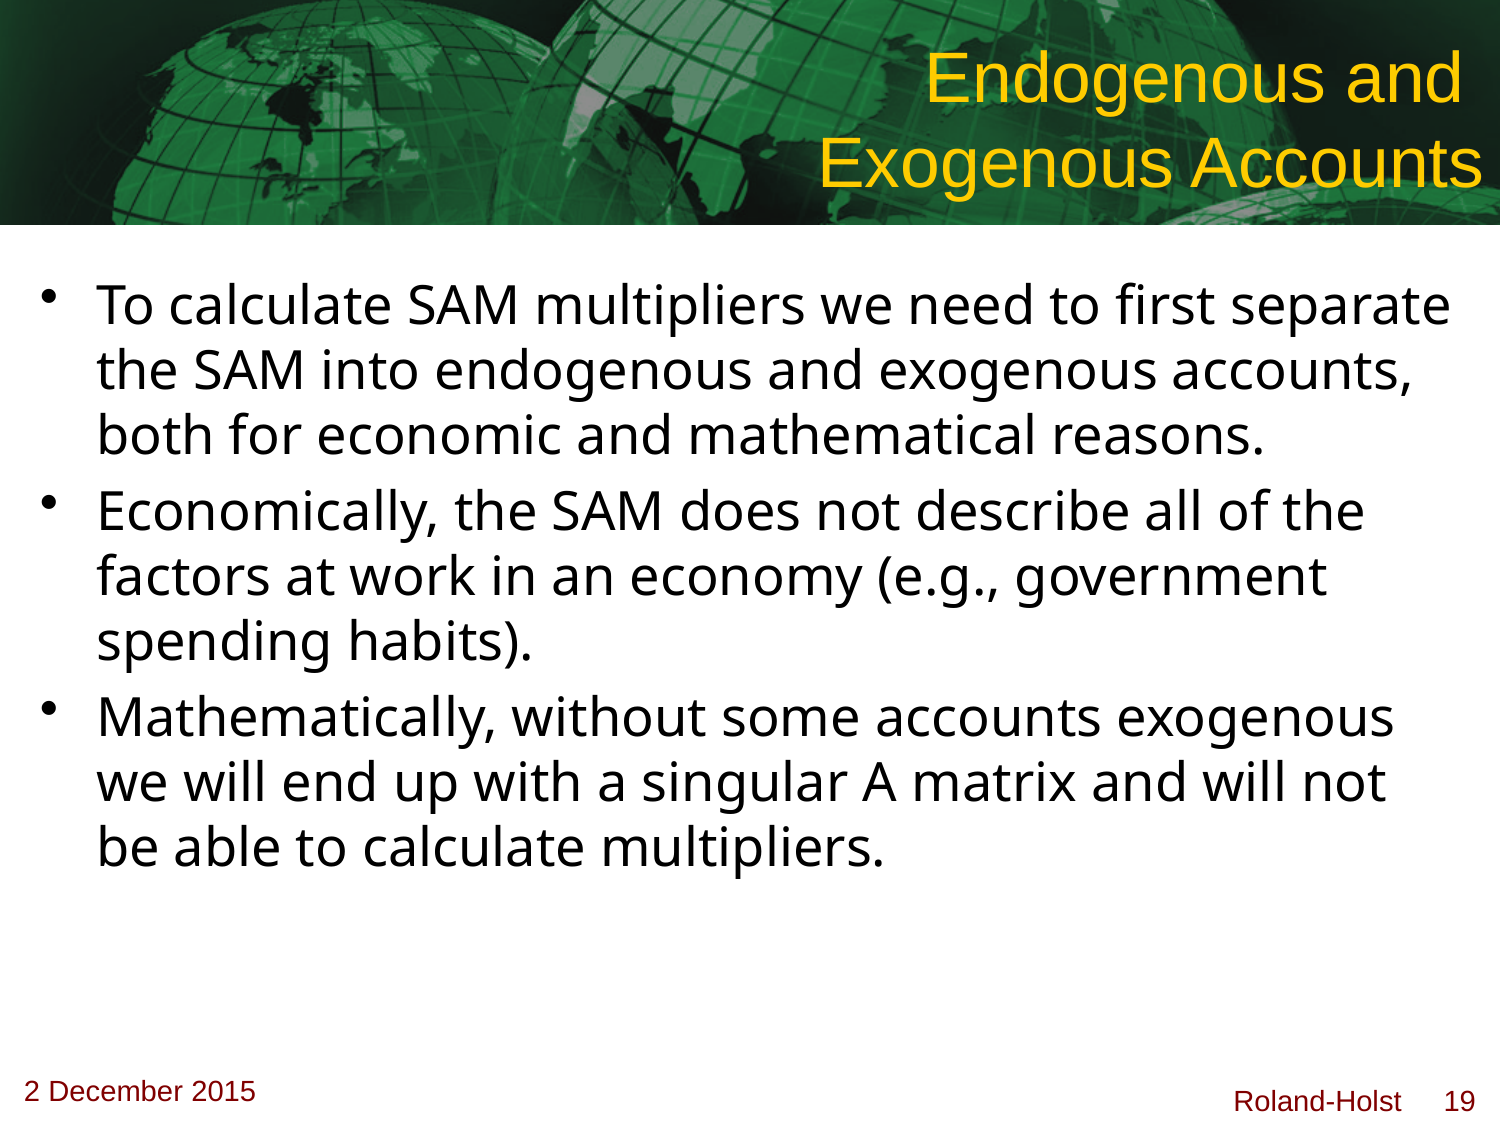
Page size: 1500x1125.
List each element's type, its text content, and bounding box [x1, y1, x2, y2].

picture [0, 0, 1500, 225]
list To calculate SAM multipliers we need to first separate the SAM into endogenous and exogenous accounts, both for economic and mathematical reasons. Economically, the SAM does not describe all of the factors at work in an economy (e.g., government spending habits). Mathematically, without some accounts exogenous we will end up with a singular A matrix and will not be able to calculate multipliers. [24, 262, 1475, 1063]
title Endogenous and Exogenous Accounts [382, 22, 1500, 211]
